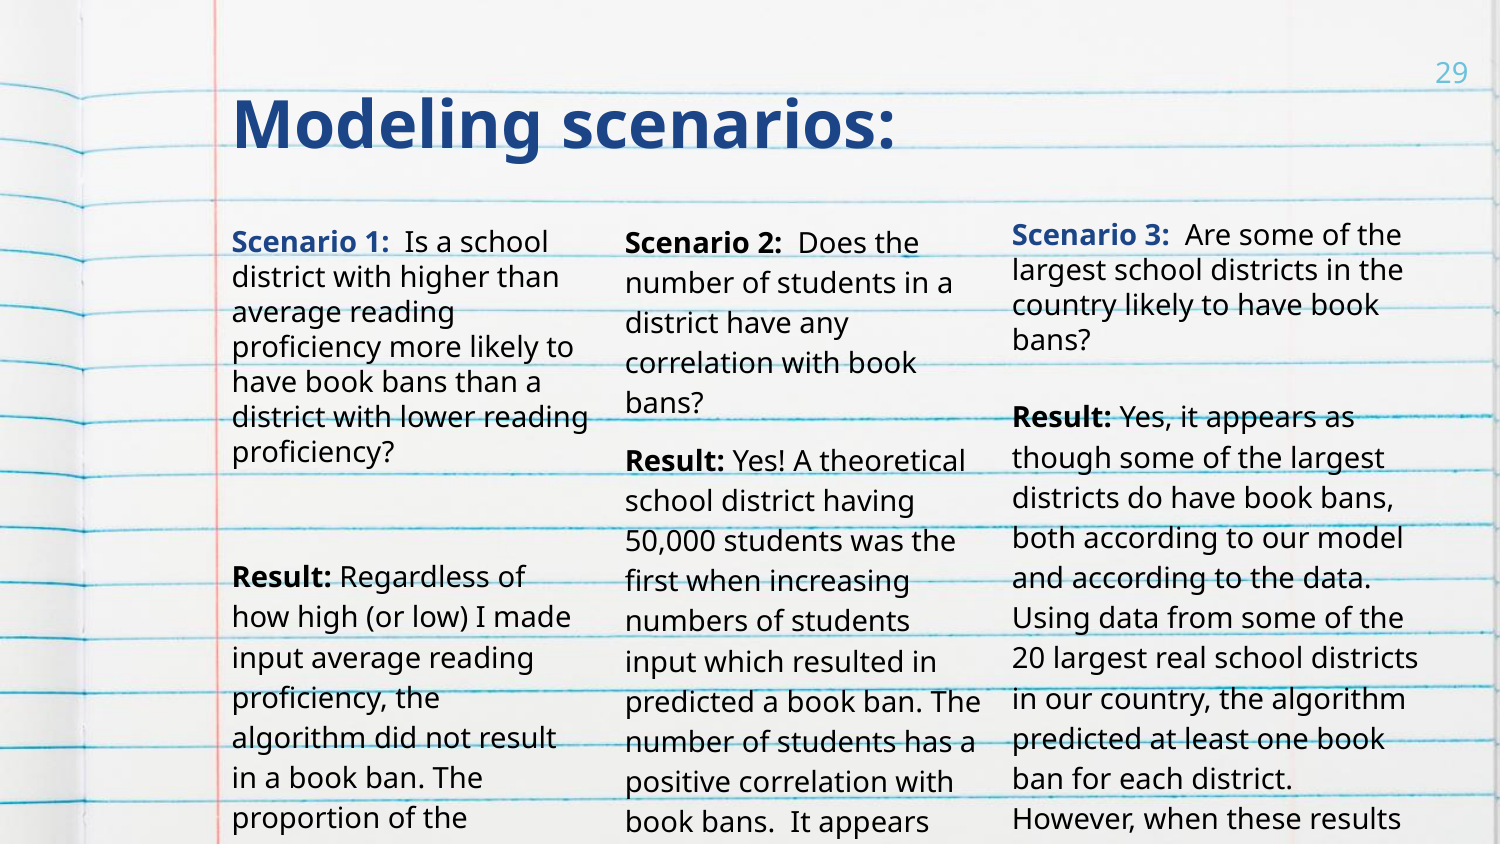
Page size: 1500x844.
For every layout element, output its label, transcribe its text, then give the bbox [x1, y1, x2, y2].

title Modeling scenarios: [231, 21, 1425, 162]
list Scenario 2: Does the number of students in a district have any correlation with book bans? Result: Yes! A theoretical school district having 50,000 students was the first when increasing numbers of students input which resulted in predicted a book ban. The number of students has a positive correlation with book bans. It appears that 50,000 students is approximately the threshold at which the algorithm predicts a book ban. [608, 211, 1003, 808]
list Scenario 3: Are some of the largest school districts in the country likely to have book bans? Result: Yes, it appears as though some of the largest districts do have book bans, both according to our model and according to the data. Using data from some of the 20 largest real school districts in our country, the algorithm predicted at least one book ban for each district. However, when these results are compared against our book ban data, we find that only 1 of those 4 districts did in fact have banned books. [1011, 211, 1444, 808]
list Scenario 1: Is a school district with higher than average reading proficiency more likely to have book bans than a district with lower reading proficiency? Result: Regardless of how high (or low) I made input average reading proficiency, the algorithm did not result in a book ban. The proportion of the dataset with book bans appears too small to output a predicted ban (or at least very rarely). [231, 211, 591, 808]
picture [0, 0, 1500, 844]
slide_number ‹#› [1378, 41, 1469, 107]
